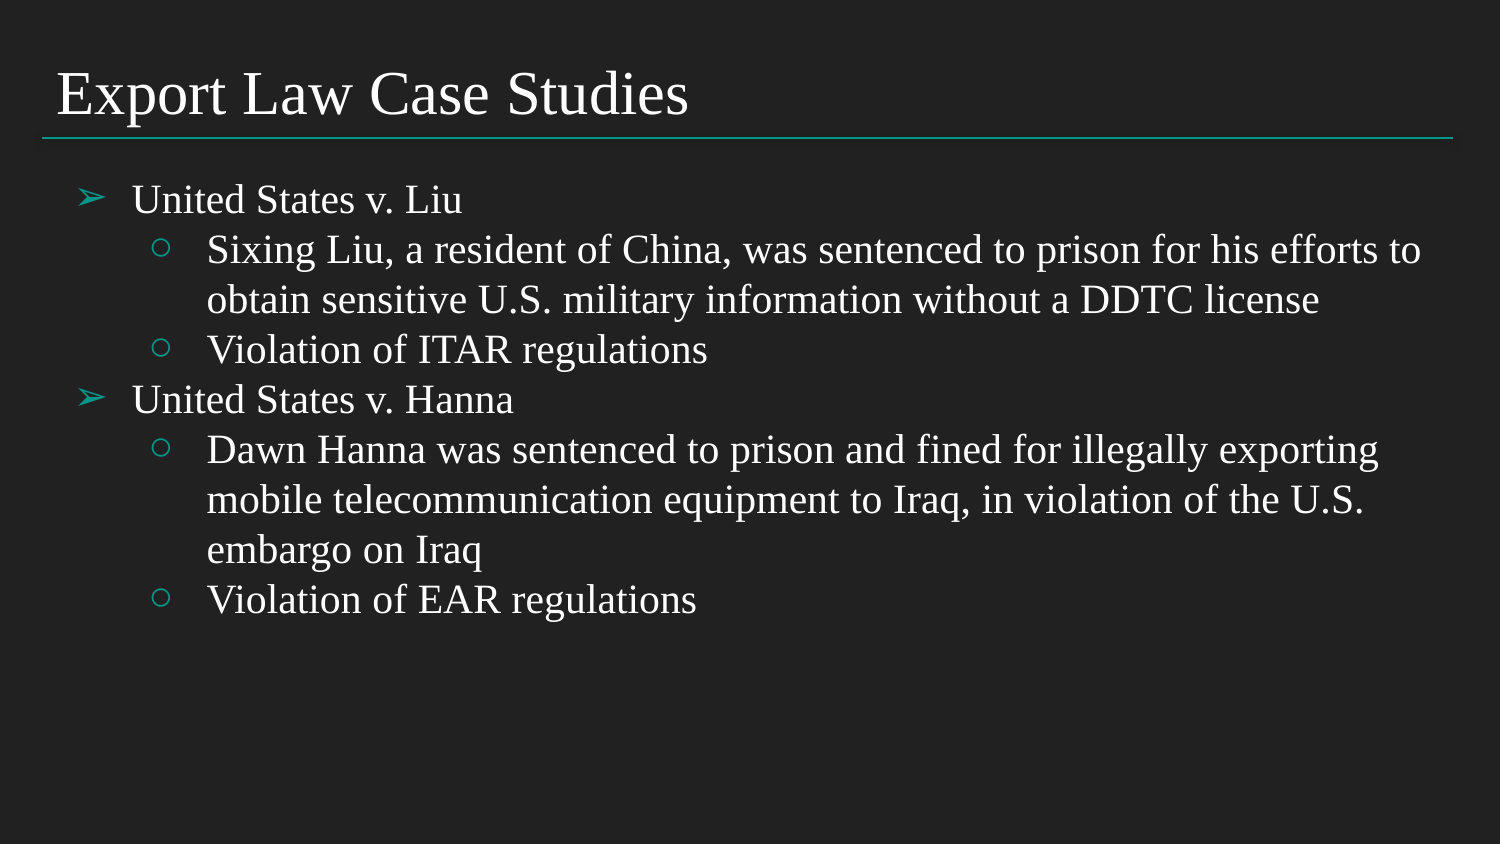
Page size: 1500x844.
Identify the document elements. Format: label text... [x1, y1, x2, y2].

text_box United States v. Liu Sixing Liu, a resident of China, was sentenced to prison for his efforts to obtain sensitive U.S. military information without a DDTC license Violation of ITAR regulations United States v. Hanna Dawn Hanna was sentenced to prison and fined for illegally exporting mobile telecommunication equipment to Iraq, in violation of the U.S. embargo on Iraq Violation of EAR regulations [41, 156, 1453, 757]
text_box Export Law Case Studies [41, 36, 1106, 115]
